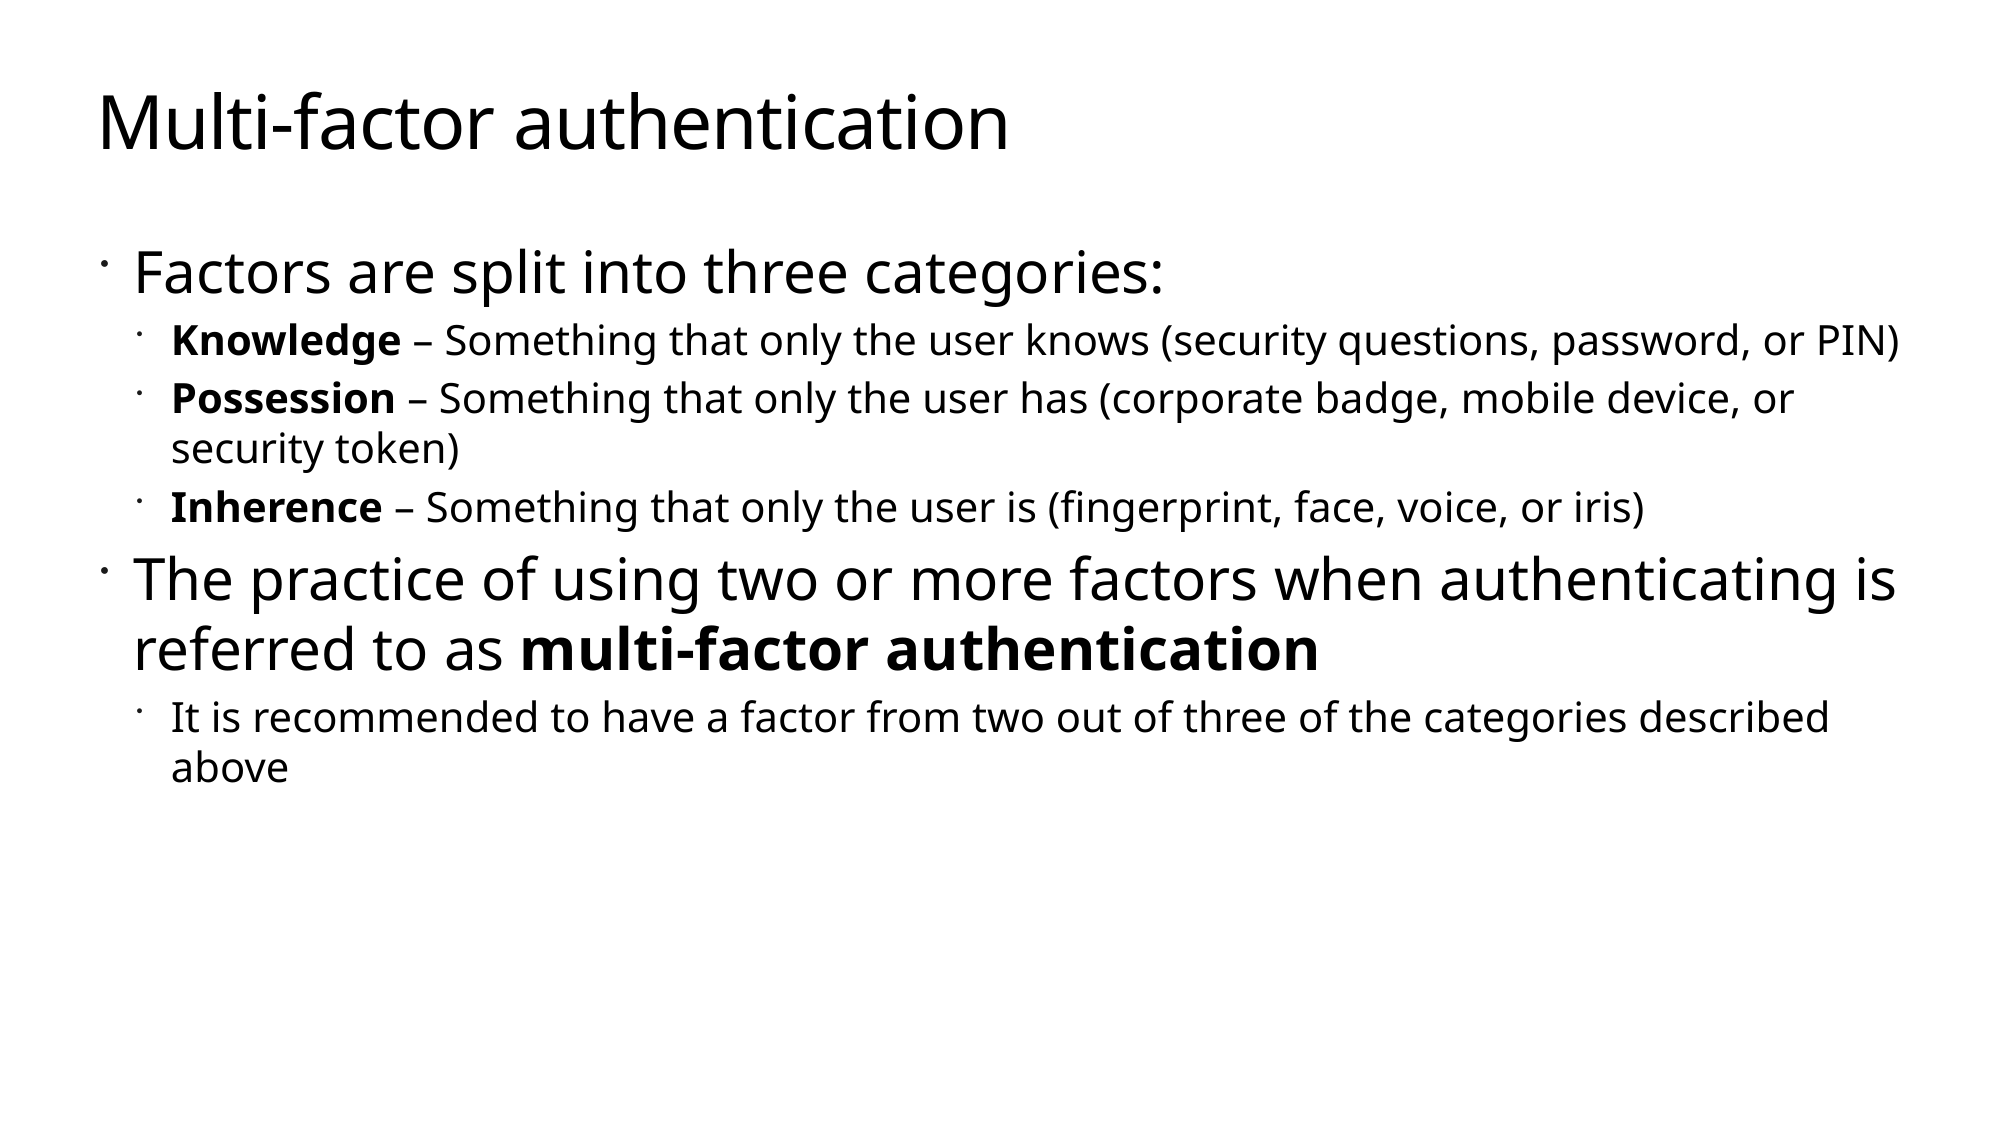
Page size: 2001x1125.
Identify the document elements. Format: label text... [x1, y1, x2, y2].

title Multi-factor authentication [96, 75, 1904, 166]
list Factors are split into three categories: Knowledge – Something that only the user knows (security questions, password, or PIN) Possession – Something that only the user has (corporate badge, mobile device, or security token) Inherence – Something that only the user is (fingerprint, face, voice, or iris) The practice of using two or more factors when authenticating is referred to as multi-factor authentication It is recommended to have a factor from two out of three of the categories described above [95, 235, 1904, 755]
